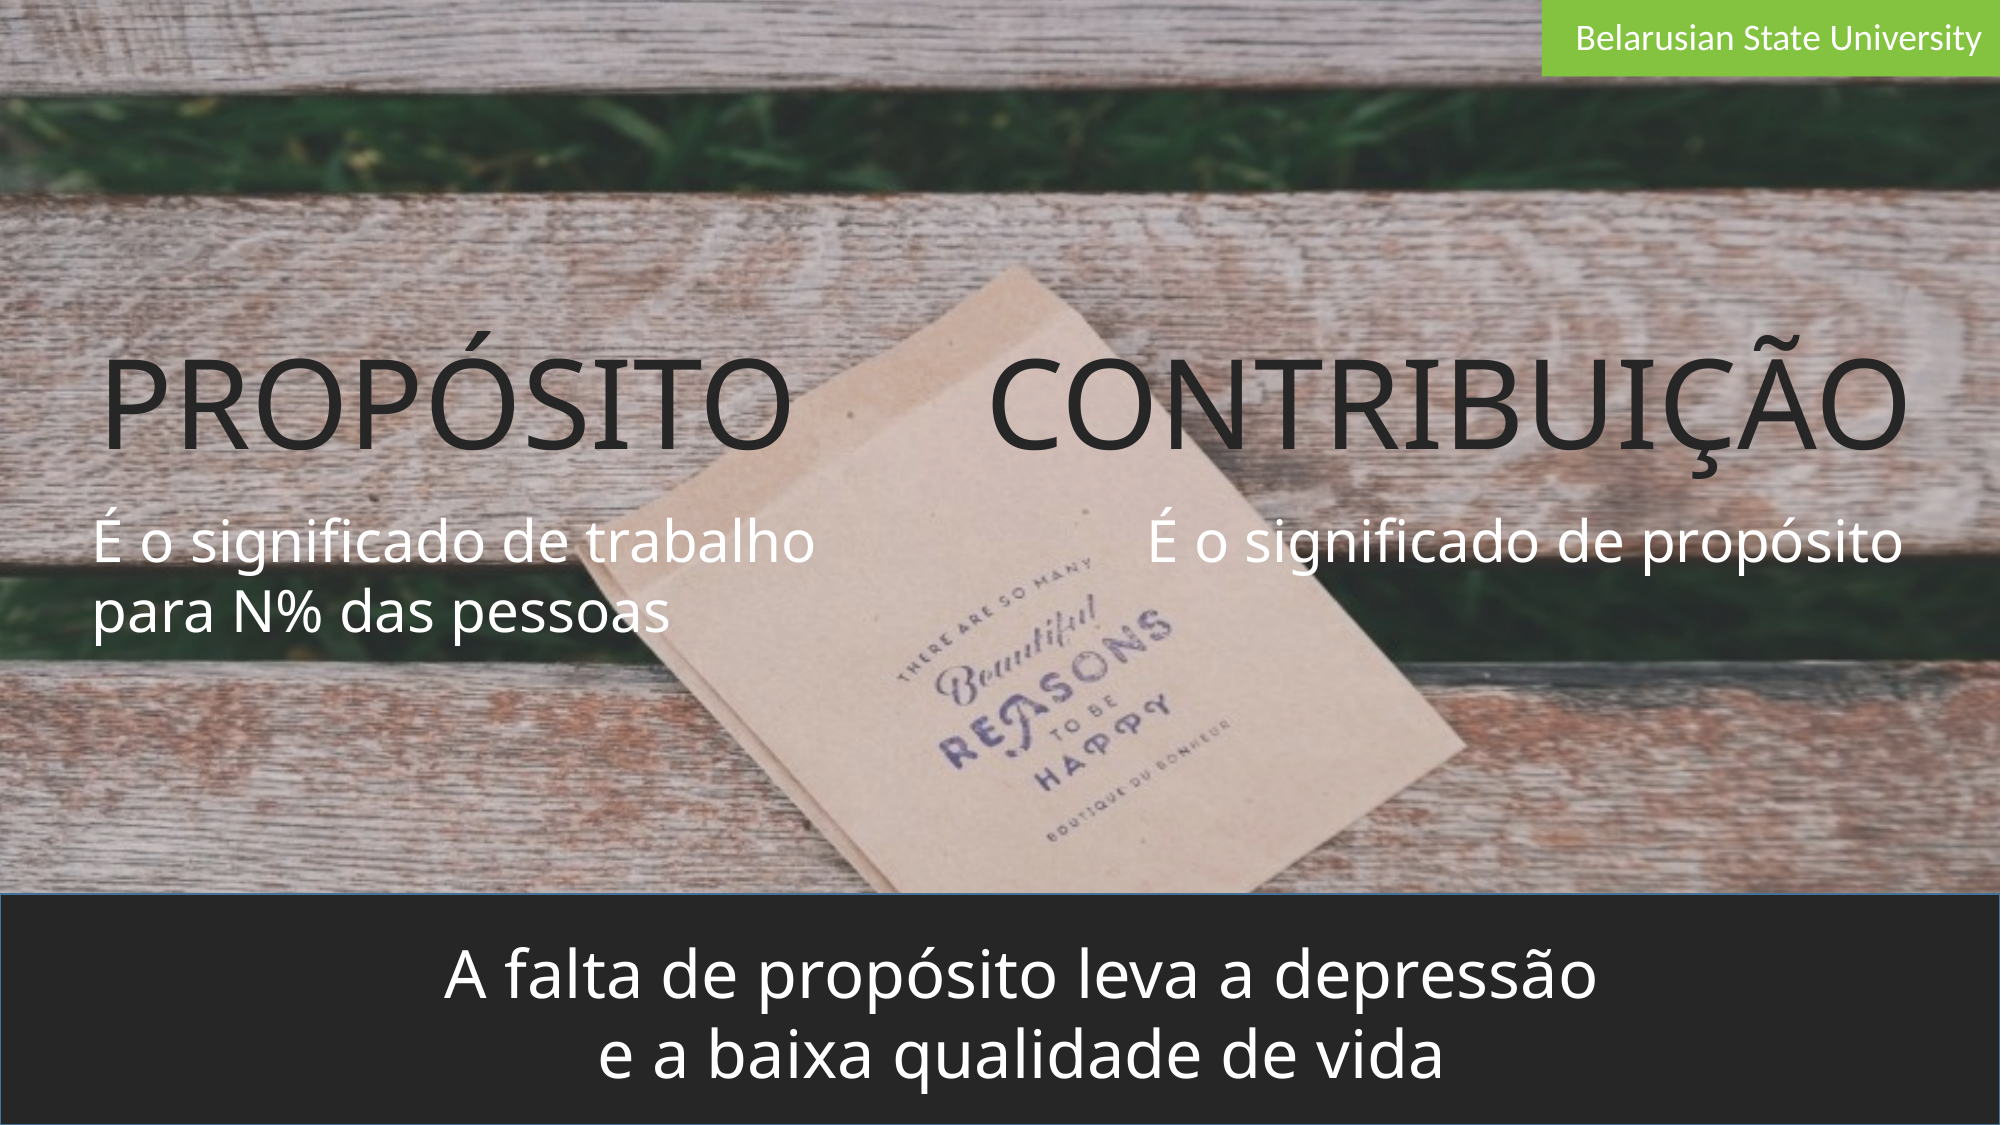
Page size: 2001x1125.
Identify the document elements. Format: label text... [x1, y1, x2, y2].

text_box É o significado de propósito [1131, 496, 1920, 582]
text_box [0, 893, 2000, 1125]
text_box Belarusian State University [1560, 5, 1998, 66]
text_box É o significado de trabalho para N% das pessoas [77, 496, 832, 652]
text_box CONTRIBUIÇÃO [970, 317, 1929, 483]
text_box PROPÓSITO [82, 317, 813, 483]
text_box A falta de propósito leva a depressão e a baixa qualidade de vida [429, 924, 1615, 1099]
text_box [1541, 0, 2000, 77]
